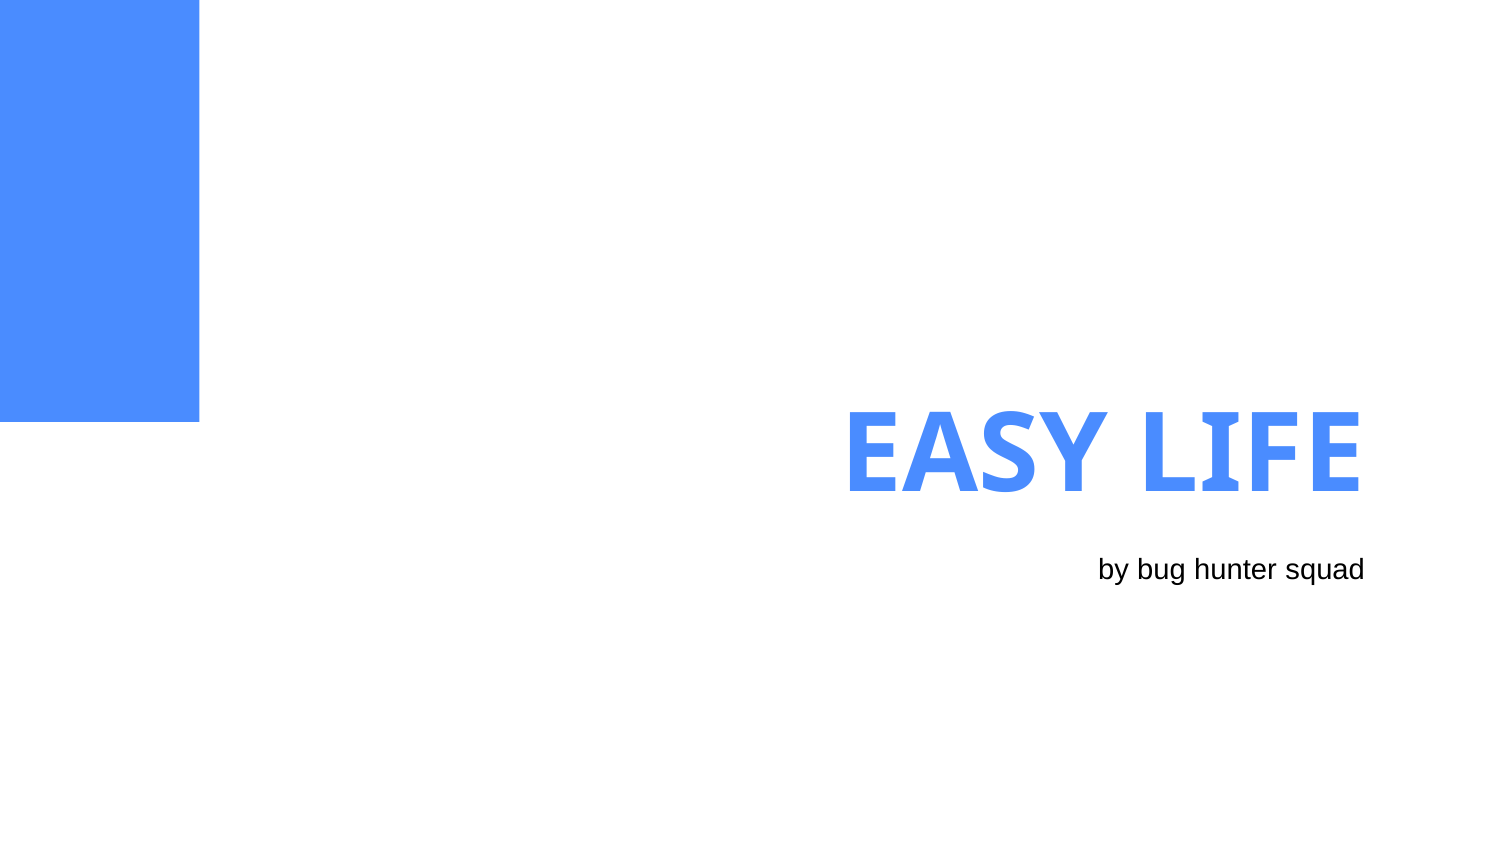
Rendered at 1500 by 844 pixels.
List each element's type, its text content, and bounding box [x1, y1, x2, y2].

title EASY LIFE [269, 192, 1381, 529]
subtitle by bug hunter squad [269, 535, 1381, 627]
